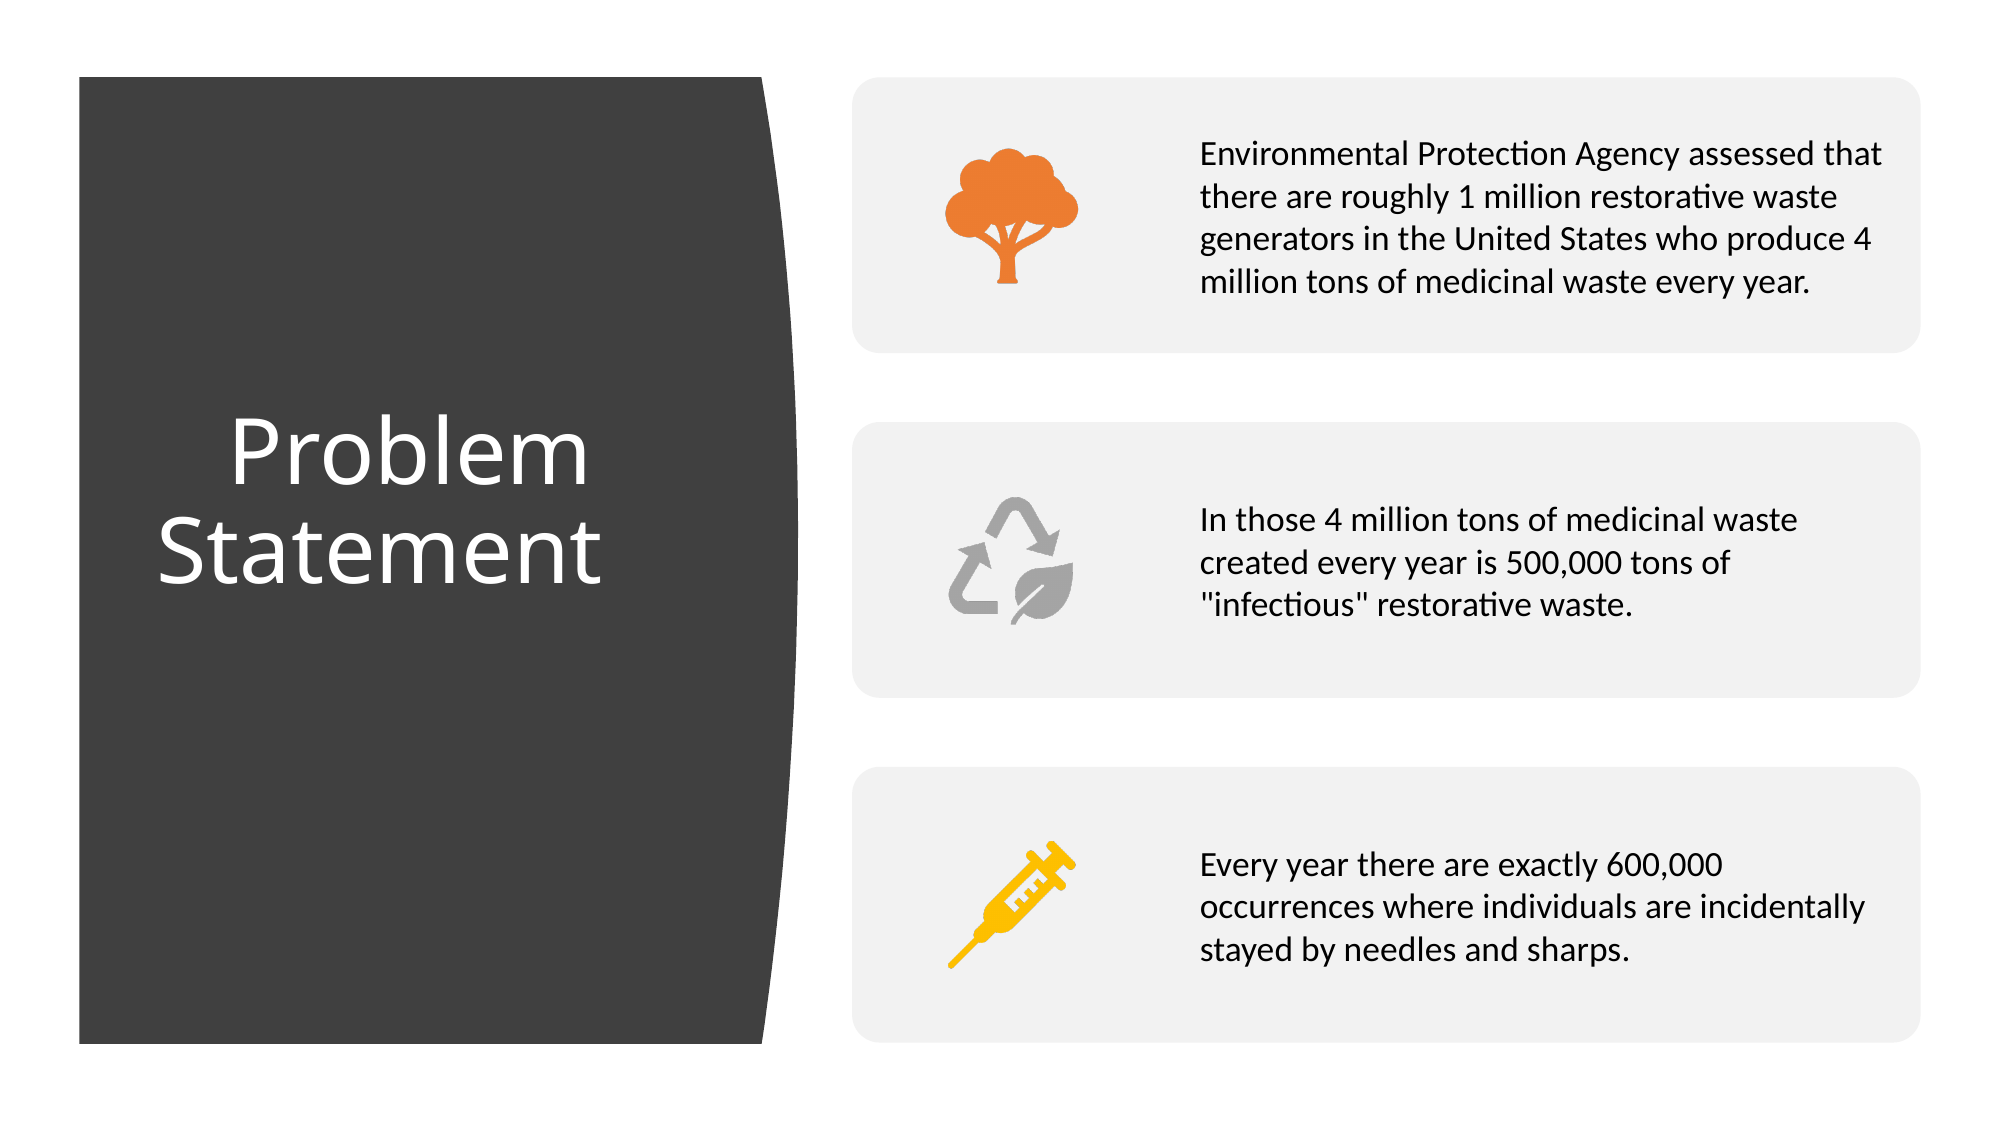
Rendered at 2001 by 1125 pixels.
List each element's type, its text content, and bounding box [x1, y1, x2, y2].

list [852, 77, 1921, 1043]
title Problem Statement [141, 166, 702, 953]
text_box [78, 76, 800, 1045]
